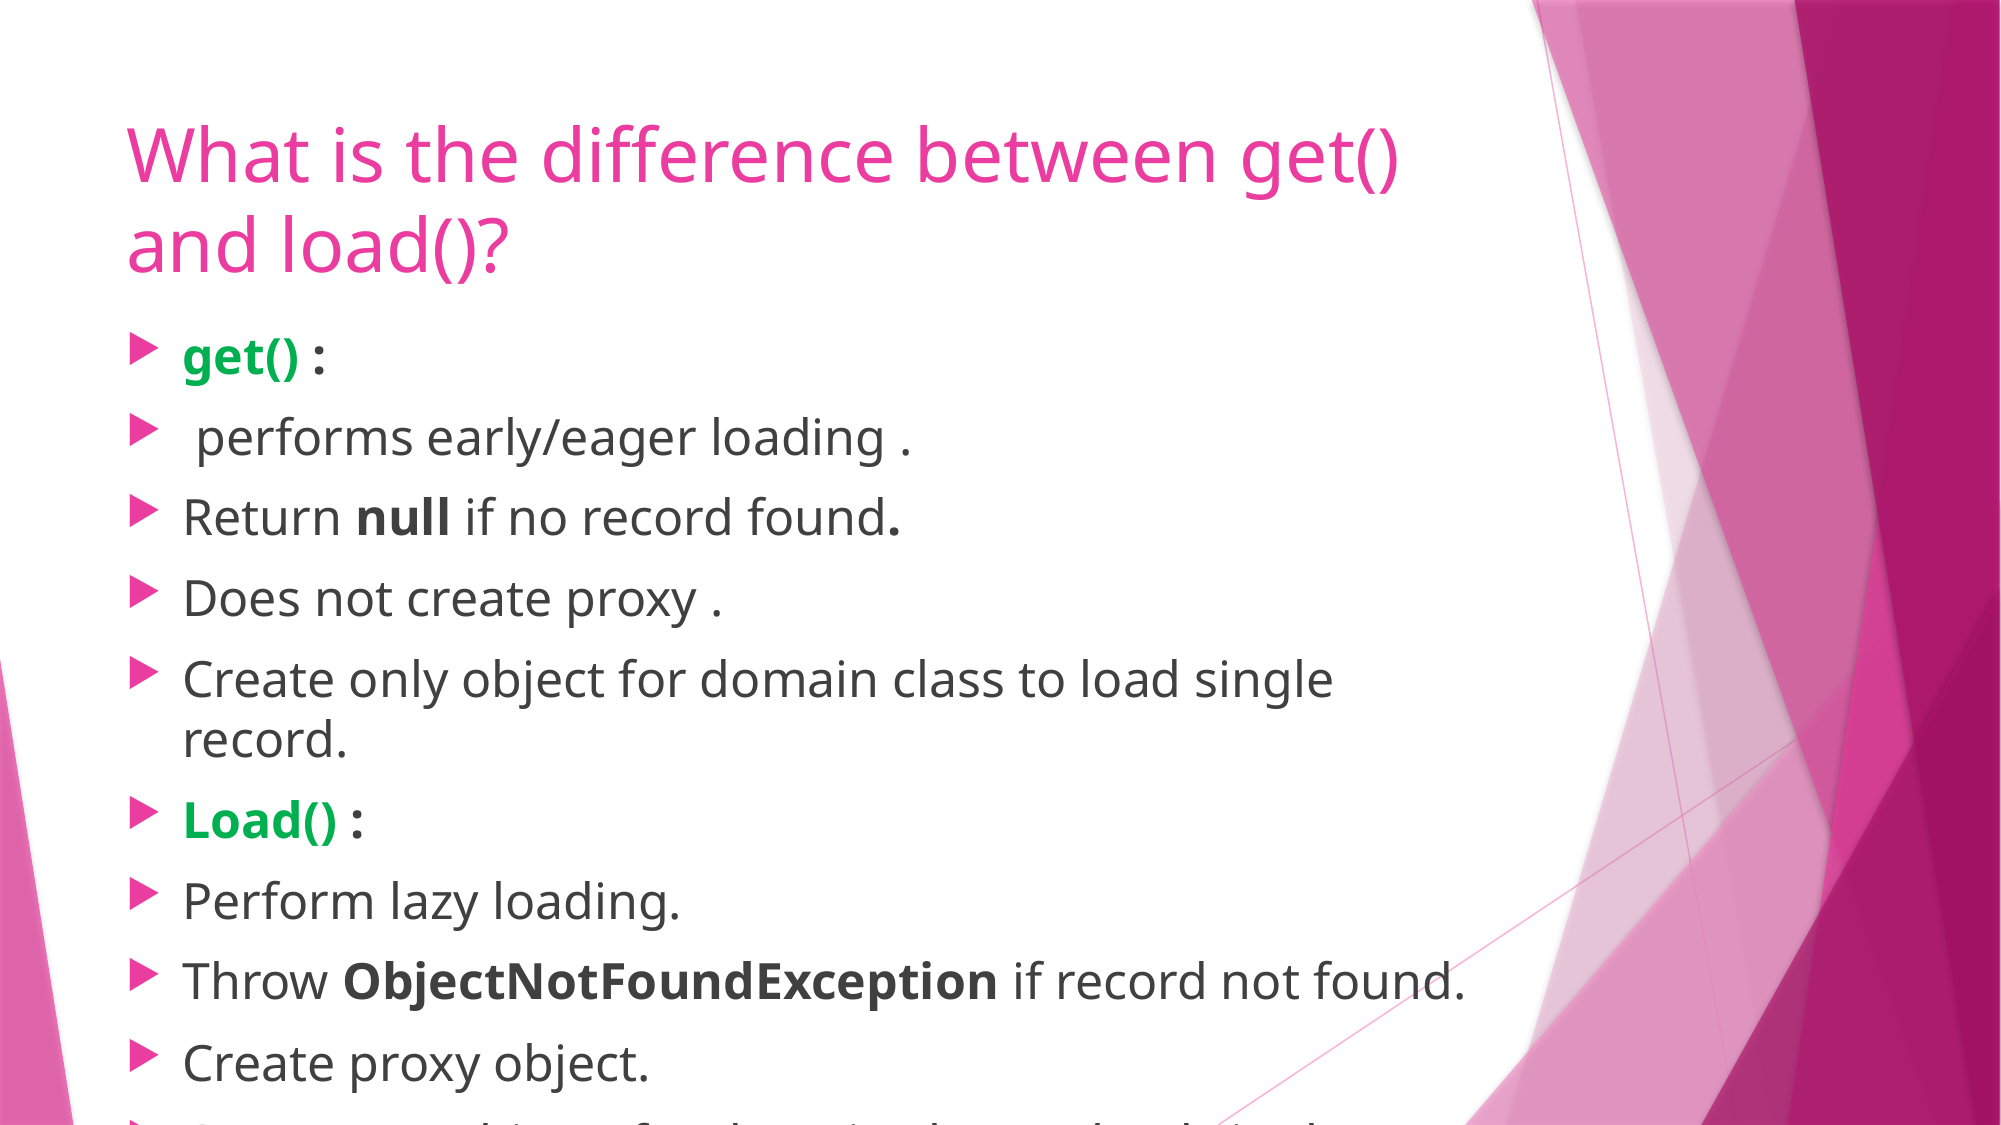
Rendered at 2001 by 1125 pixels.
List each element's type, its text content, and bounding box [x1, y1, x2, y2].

title What is the difference between get() and load()? [111, 99, 1522, 316]
list get() : performs early/eager loading . Return null if no record found. Does not create proxy . Create only object for domain class to load single record. Load() : Perform lazy loading. Throw ObjectNotFoundException if record not found. Create proxy object. Create two objects for domain class to load single record. [111, 316, 1522, 1097]
